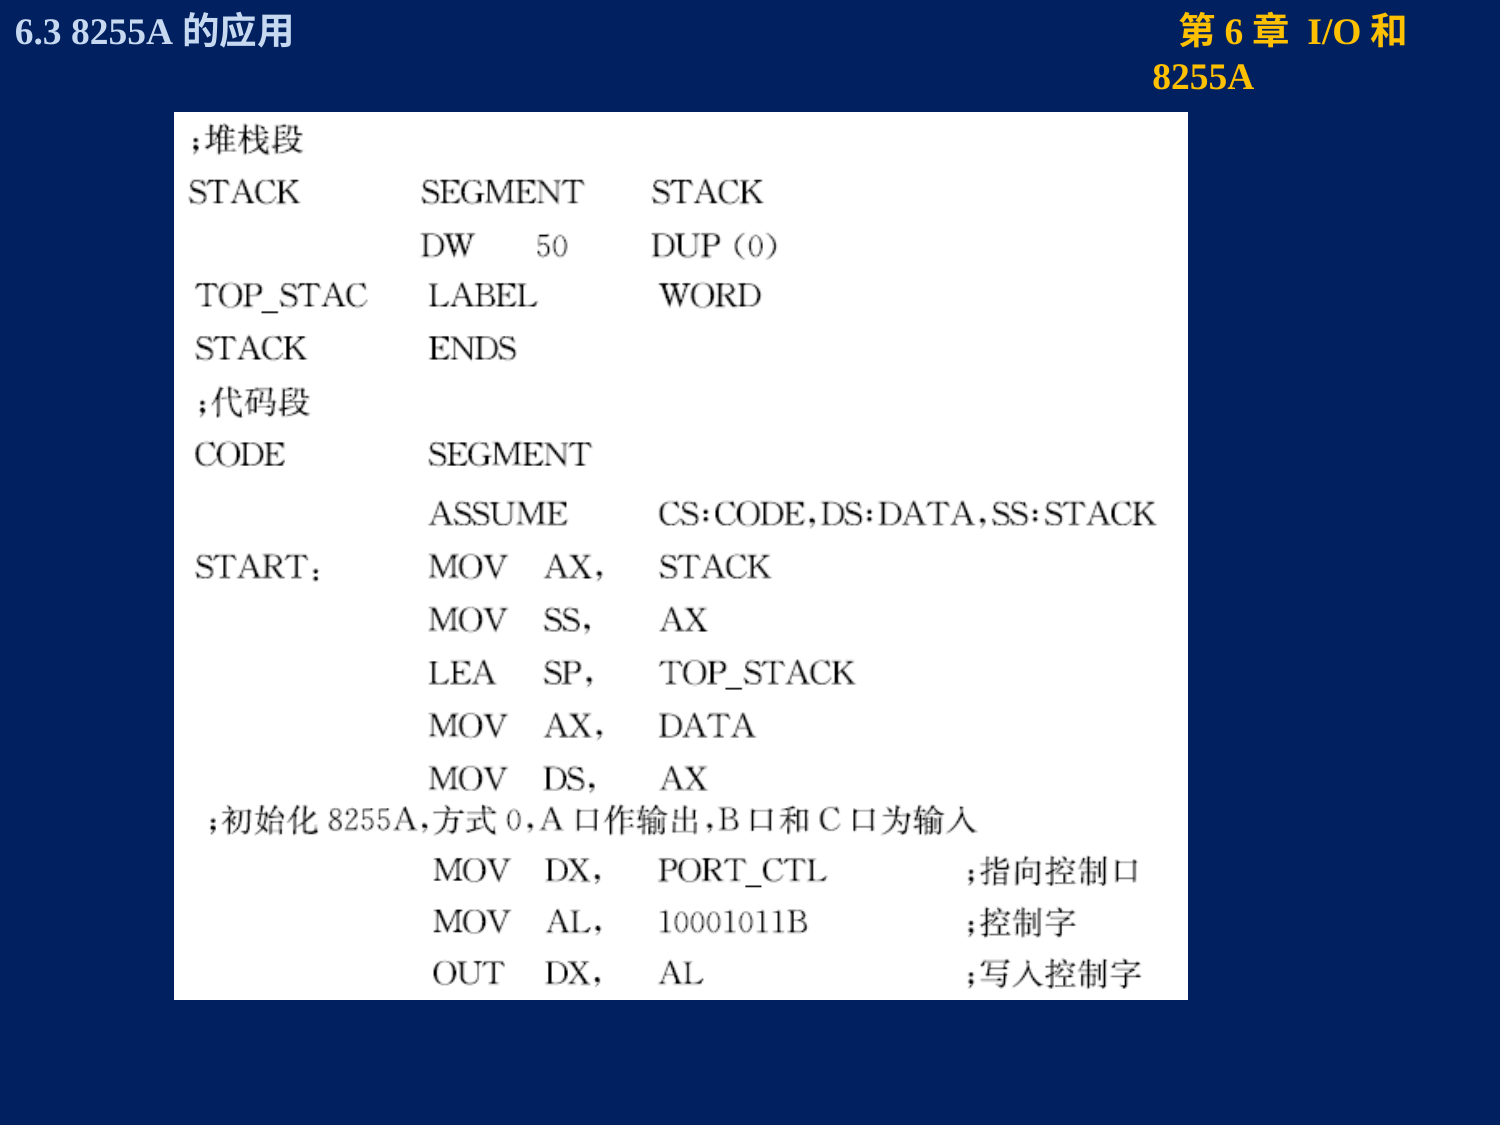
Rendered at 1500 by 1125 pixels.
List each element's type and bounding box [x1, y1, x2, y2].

picture [174, 112, 1188, 1001]
